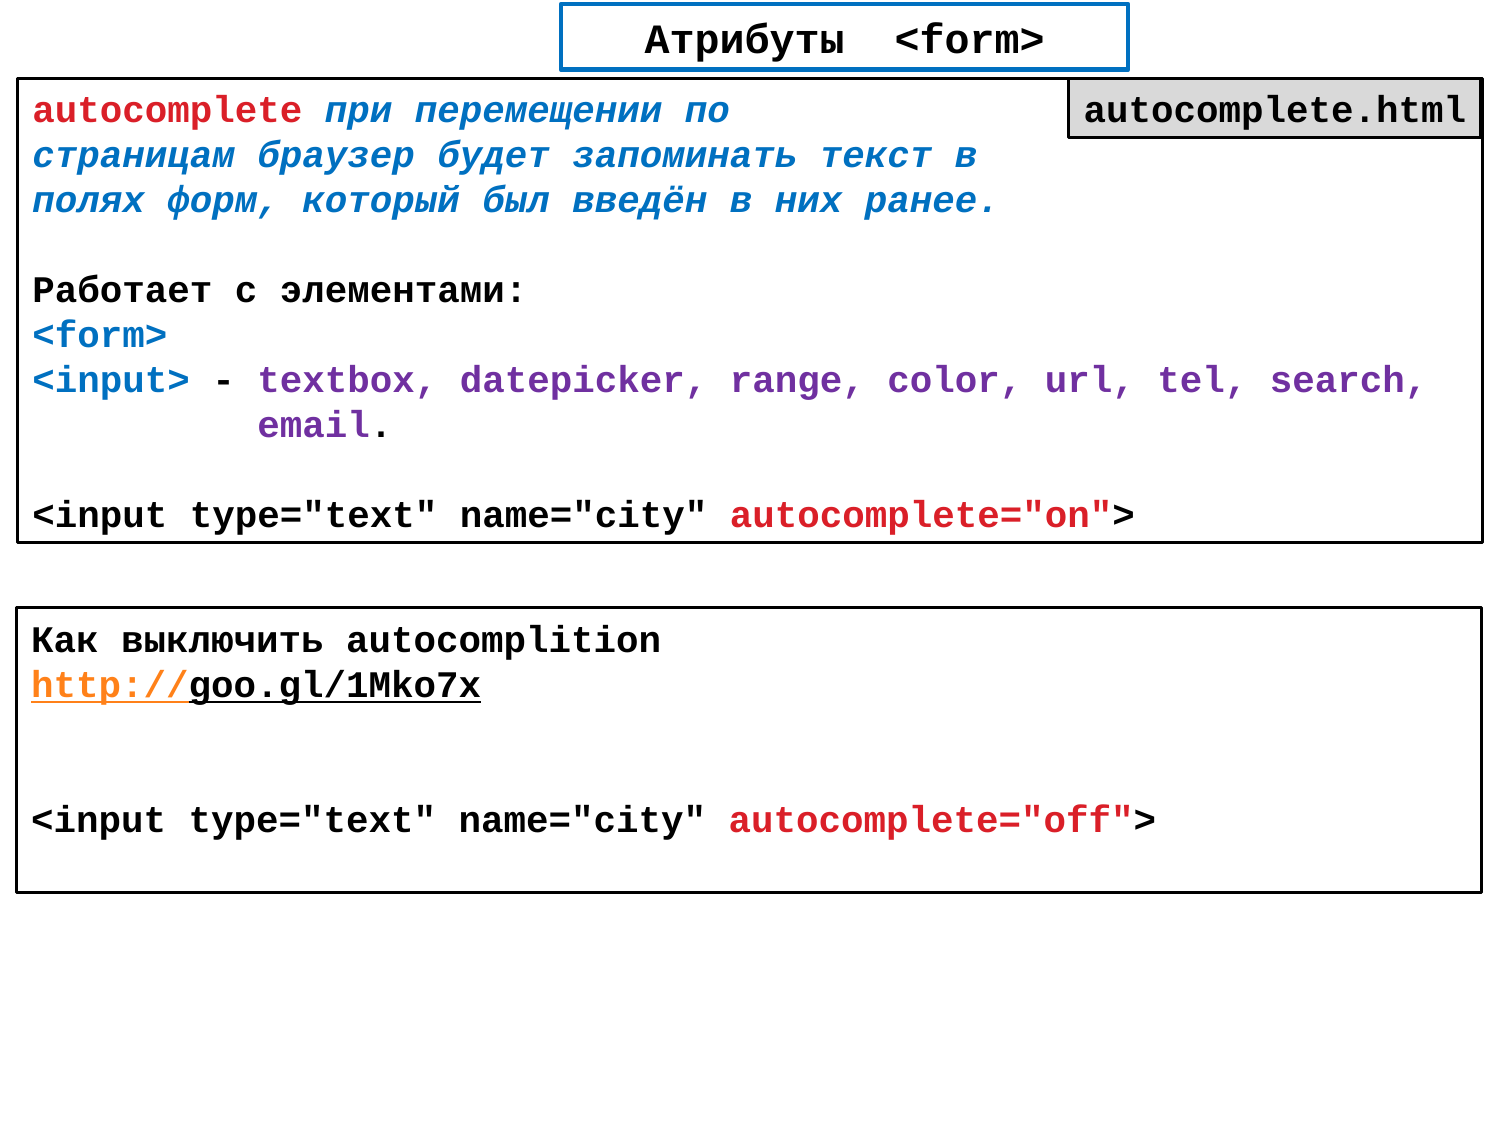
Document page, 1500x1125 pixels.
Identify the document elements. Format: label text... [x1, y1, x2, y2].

text_box Атрибуты <form> [561, 4, 1128, 70]
text_box autocomplete при перемещении по страницам браузер будет запоминать текст в полях форм, который был введён в них ранее. Работает с элементами: <form> <input> - textbox, datepicker, range, color, url, tel, search, email. <input type="text" name="city" autocomplete="on"> [17, 78, 1483, 543]
text_box autocomplete.html [1068, 78, 1482, 138]
text_box Как выключить autocomplition http://goo.gl/1Mko7x <input type="text" name="city" autocomplete="off"> [16, 607, 1482, 893]
